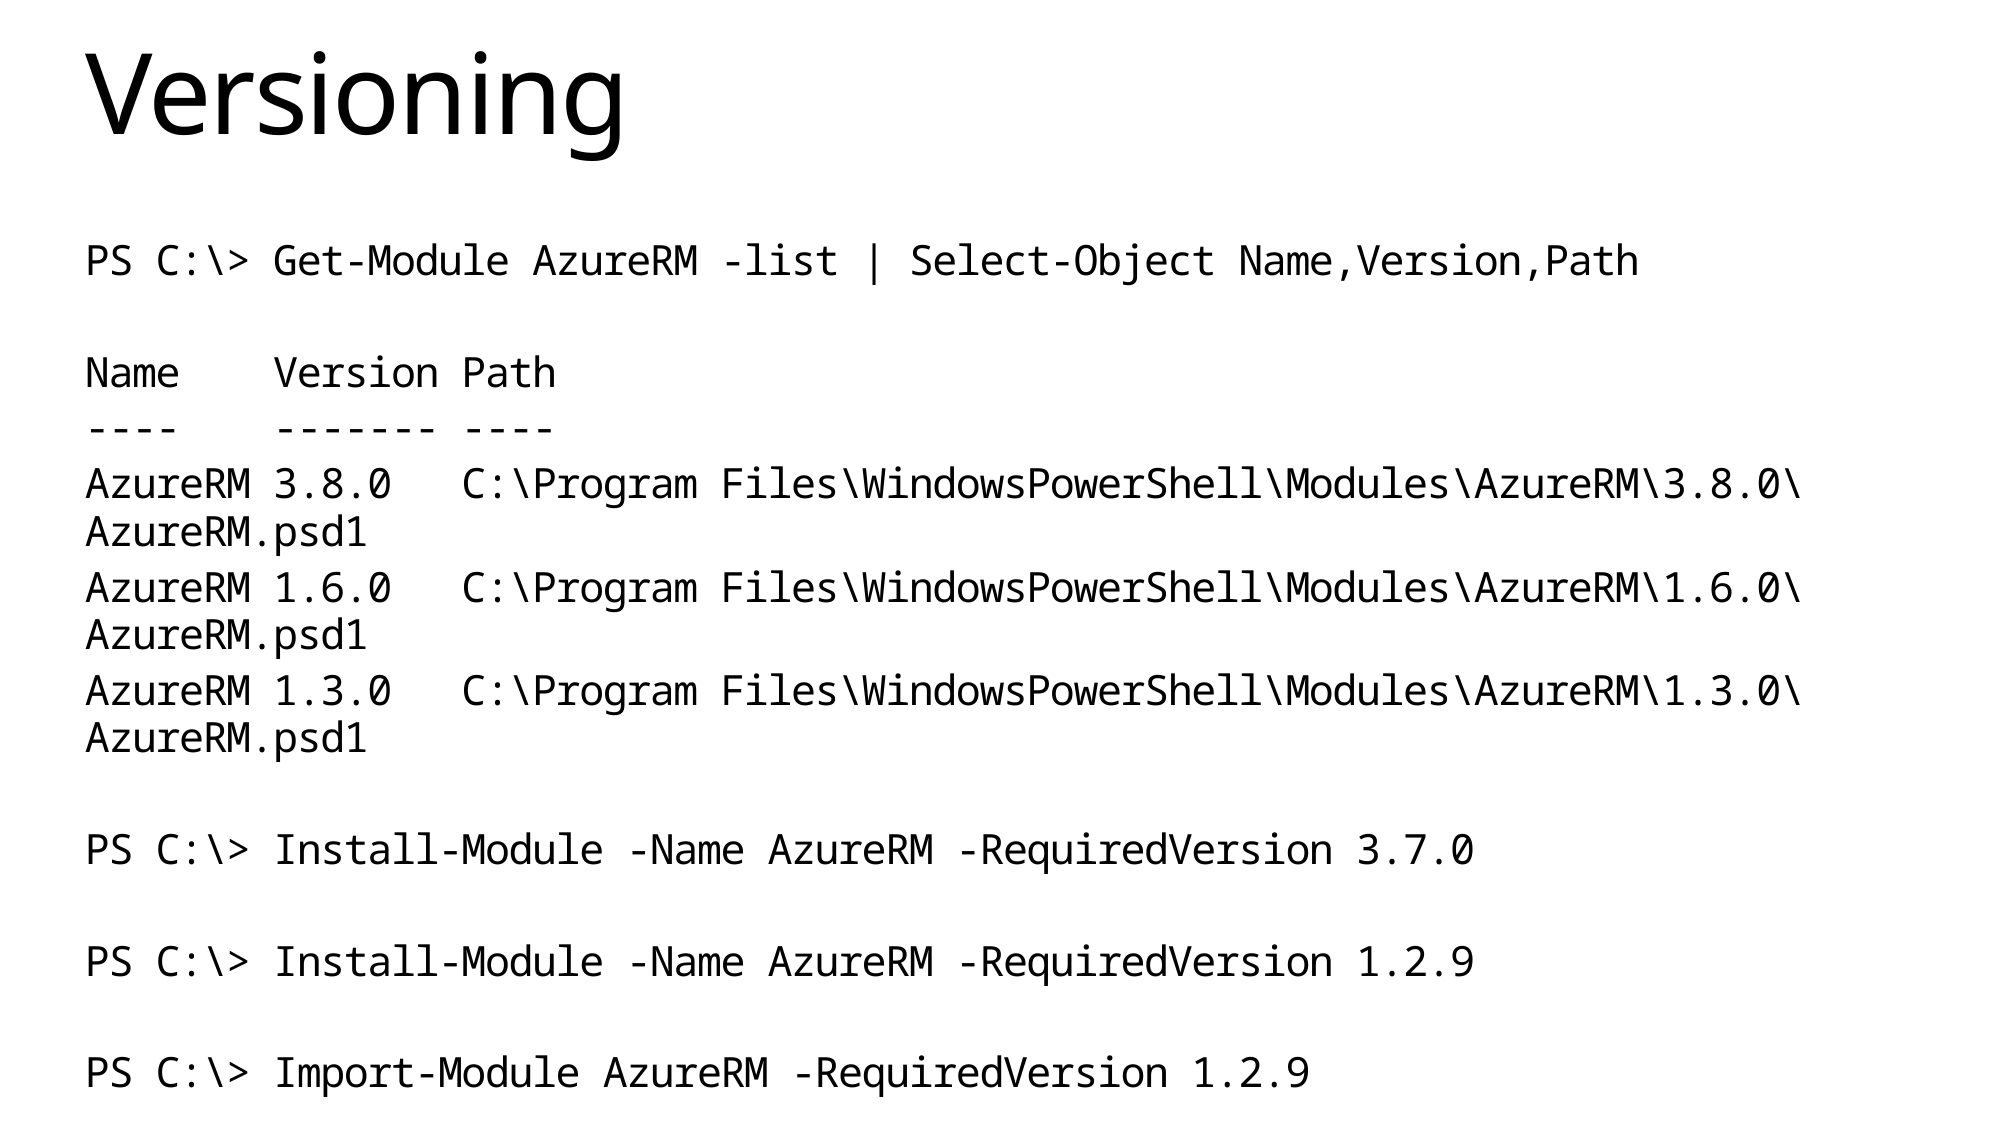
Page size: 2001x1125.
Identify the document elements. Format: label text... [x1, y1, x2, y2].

title Versioning [85, 37, 1915, 161]
list PS C:\> Get-Module AzureRM -list | Select-Object Name,Version,Path Name Version Path ---- ------- ---- AzureRM 3.8.0 C:\Program Files\WindowsPowerShell\Modules\AzureRM\3.8.0\AzureRM.psd1 AzureRM 1.6.0 C:\Program Files\WindowsPowerShell\Modules\AzureRM\1.6.0\AzureRM.psd1 AzureRM 1.3.0 C:\Program Files\WindowsPowerShell\Modules\AzureRM\1.3.0\AzureRM.psd1 PS C:\> Install-Module -Name AzureRM -RequiredVersion 3.7.0 PS C:\> Install-Module -Name AzureRM -RequiredVersion 1.2.9 PS C:\> Import-Module AzureRM -RequiredVersion 1.2.9 [85, 237, 1915, 564]
